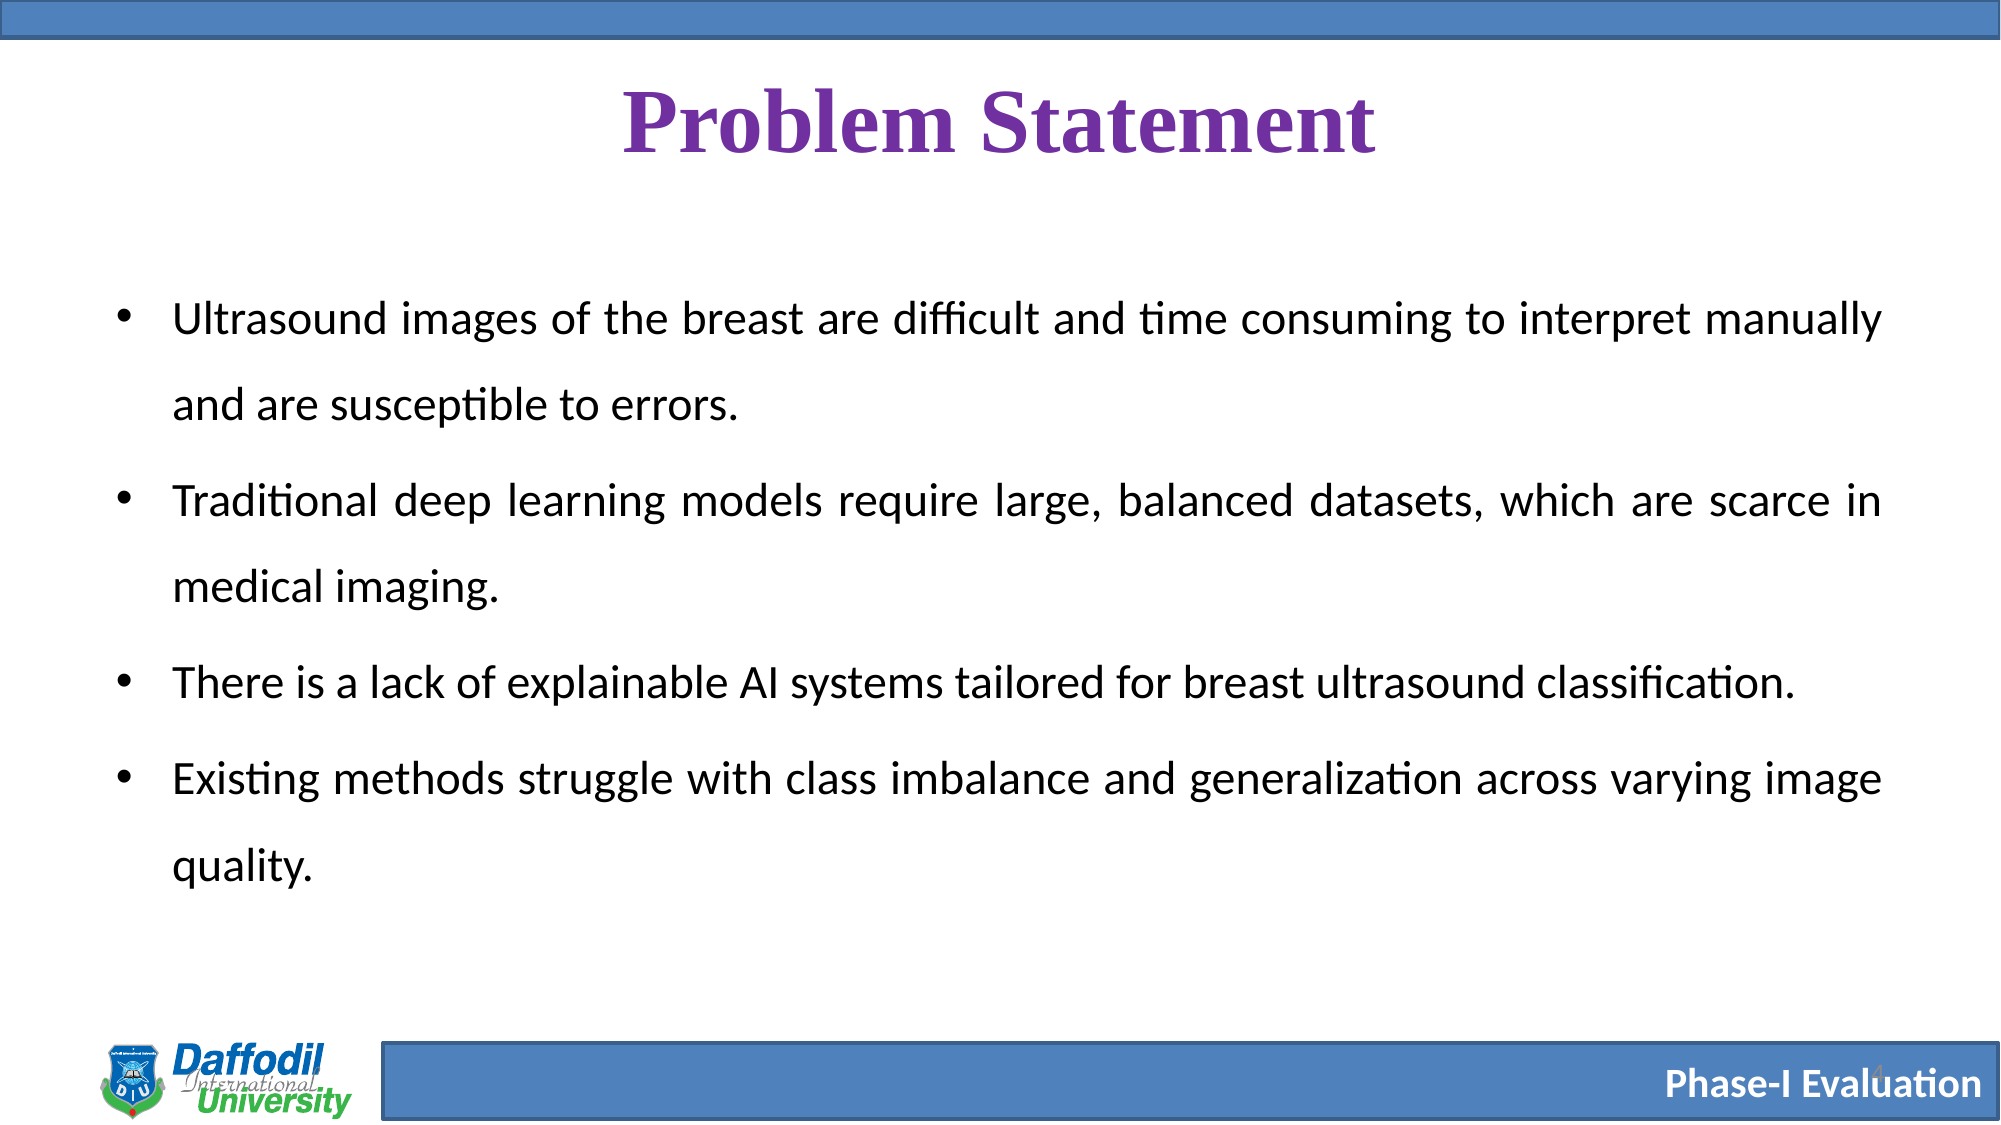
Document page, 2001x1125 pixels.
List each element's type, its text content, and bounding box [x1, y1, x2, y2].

slide_number 4 [1433, 1042, 1900, 1103]
picture [125, 1078, 132, 1084]
list Ultrasound images of the breast are difficult and time consuming to interpret manually and are susceptible to errors. Traditional deep learning models require large, balanced datasets, which are scarce in medical imaging. There is a lack of explainable AI systems tailored for breast ultrasound classification. Existing methods struggle with class imbalance and generalization across varying image quality. [100, 249, 1901, 900]
title Problem Statement [324, 45, 1675, 188]
